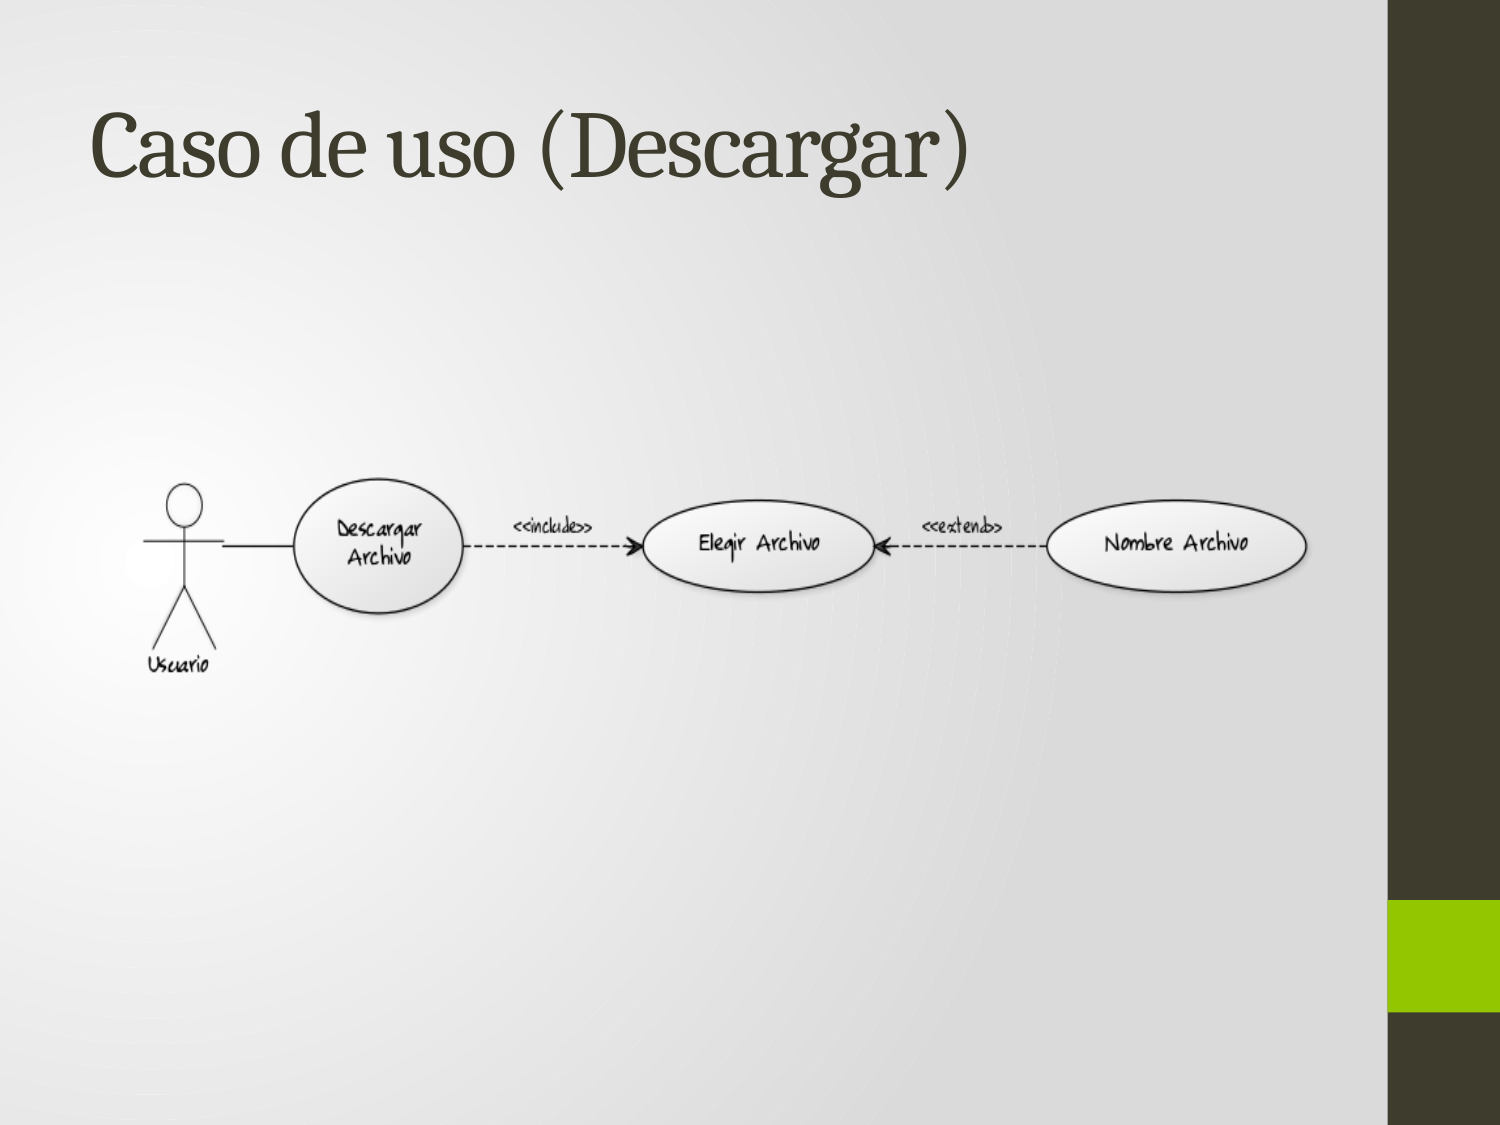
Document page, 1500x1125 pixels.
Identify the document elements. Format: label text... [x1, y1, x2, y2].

title Caso de uso (Descargar) [75, 45, 1325, 233]
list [87, 408, 1340, 731]
